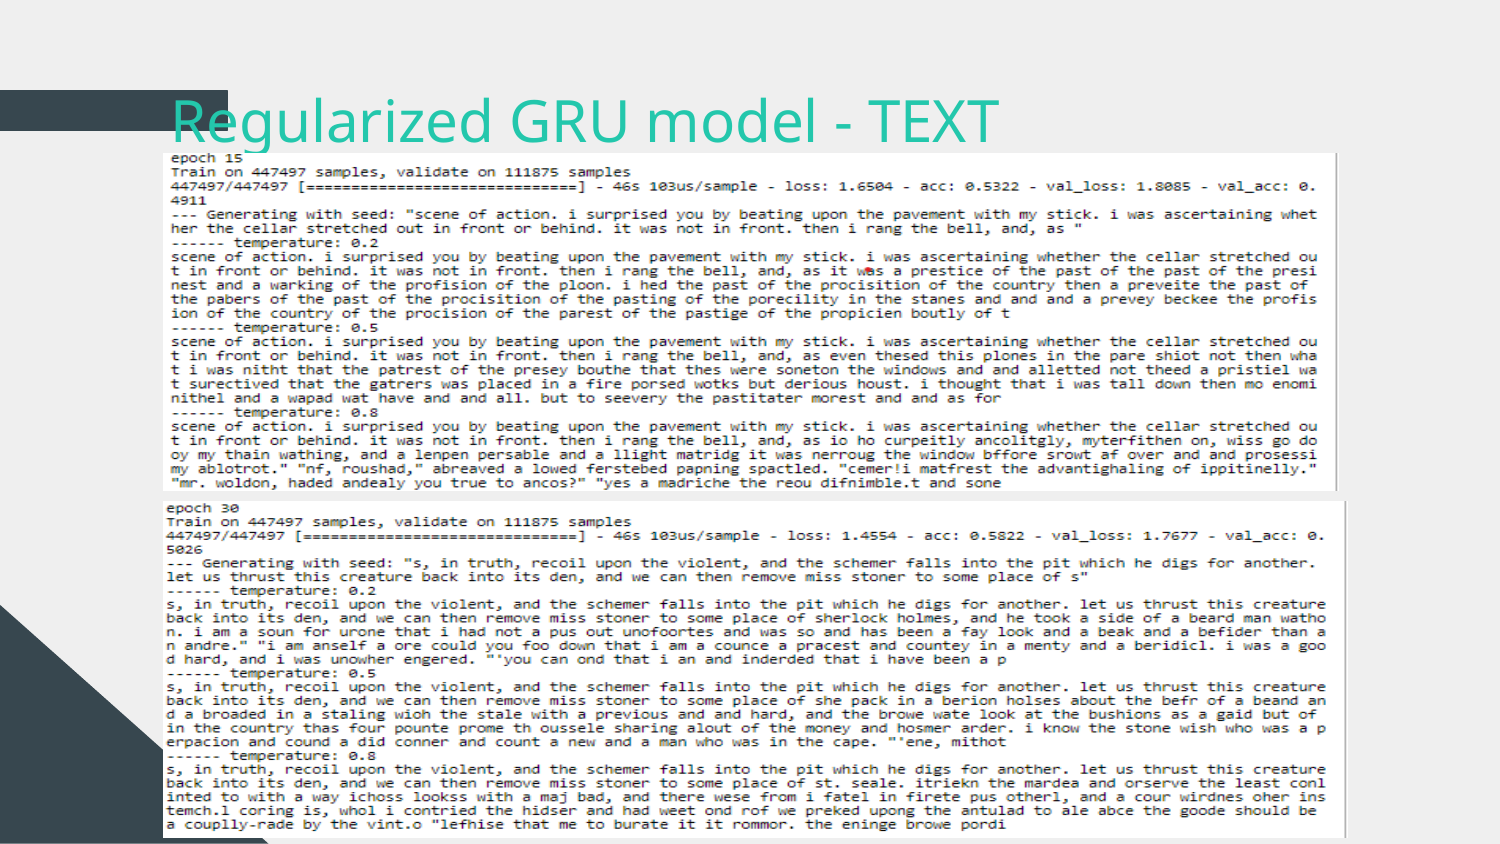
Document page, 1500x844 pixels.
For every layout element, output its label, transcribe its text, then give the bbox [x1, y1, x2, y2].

title Regularized GRU model - TEXT gENERATED [155, 59, 1348, 142]
picture [163, 153, 1340, 491]
picture [163, 500, 1348, 838]
